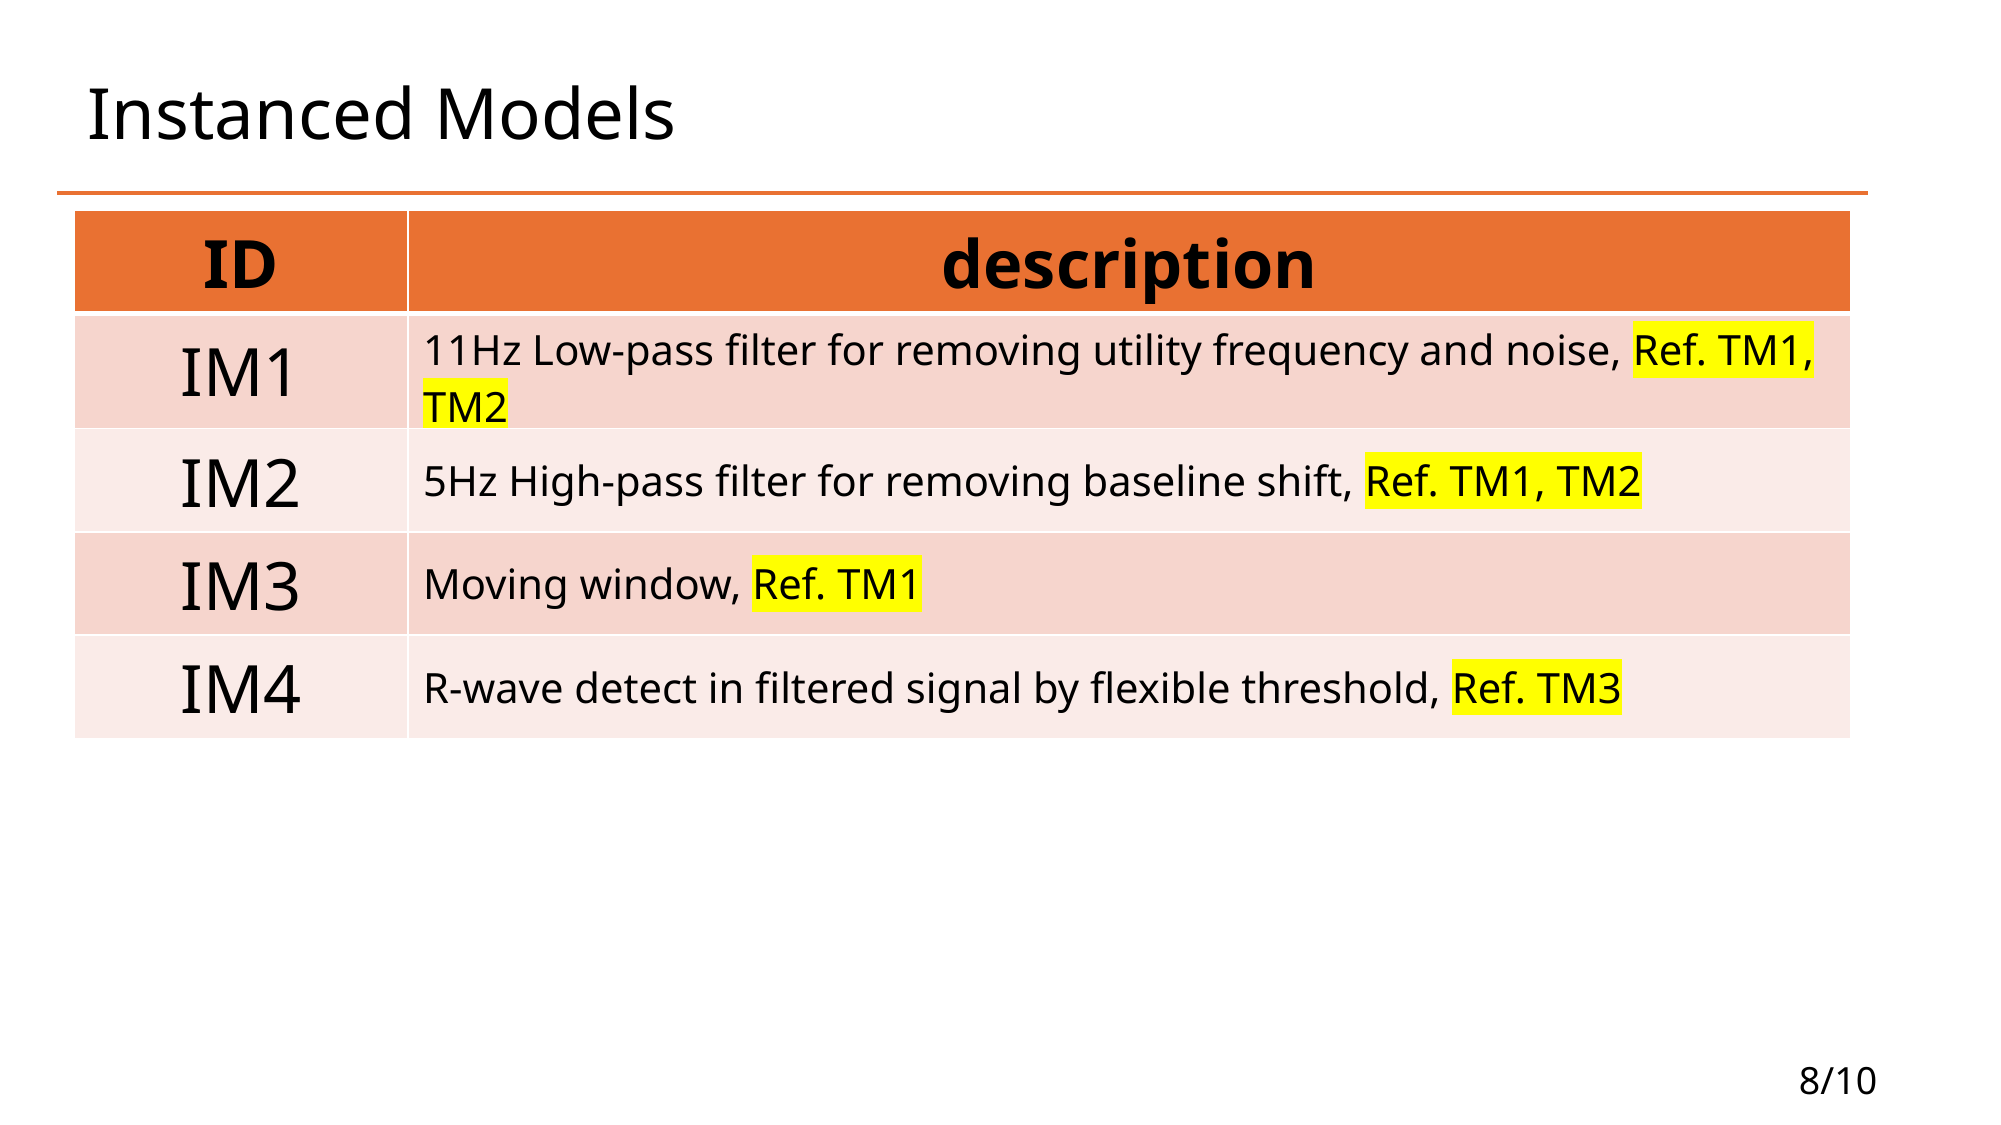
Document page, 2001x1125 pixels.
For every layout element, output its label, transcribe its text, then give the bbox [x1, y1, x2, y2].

table_cell IM3 [75, 533, 407, 634]
table_cell IM4 [75, 636, 407, 738]
title Instanced Models [72, 70, 1912, 163]
table_header ID [75, 211, 407, 311]
table_cell 11Hz Low-pass filter for removing utility frequency and noise, Ref. TM1, TM2 [409, 316, 1850, 428]
table_cell Moving window, Ref. TM1 [409, 533, 1850, 634]
table_header description [409, 211, 1850, 311]
table_cell 5Hz High-pass filter for removing baseline shift, Ref. TM1, TM2 [409, 429, 1850, 531]
table_cell IM2 [75, 429, 407, 531]
table_cell R-wave detect in filtered signal by flexible threshold, Ref. TM3 [409, 636, 1850, 738]
text_box 8/10 [1784, 1049, 1893, 1109]
table_cell IM1 [75, 316, 407, 428]
